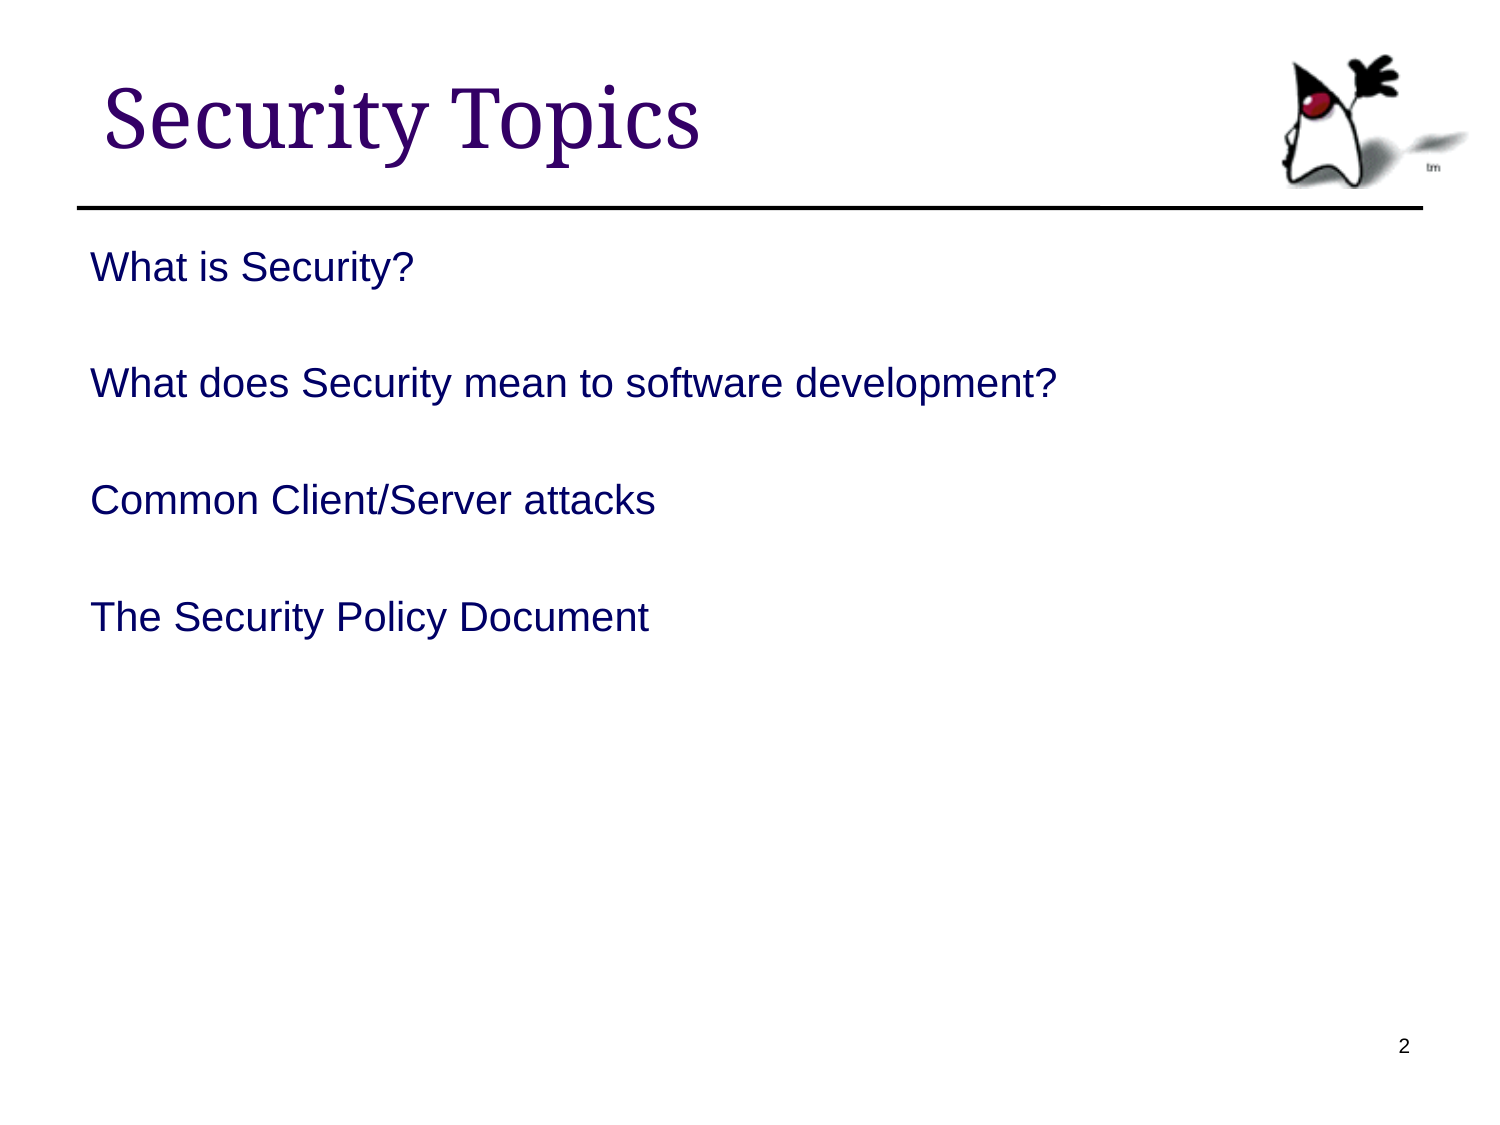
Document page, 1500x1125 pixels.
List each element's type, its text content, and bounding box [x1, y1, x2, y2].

list What is Security? What does Security mean to software development? Common Client/Server attacks The Security Policy Document [75, 231, 1425, 1006]
slide_number 2 [1074, 1024, 1426, 1101]
picture [1281, 54, 1471, 189]
title Security Topics [88, 19, 1270, 173]
